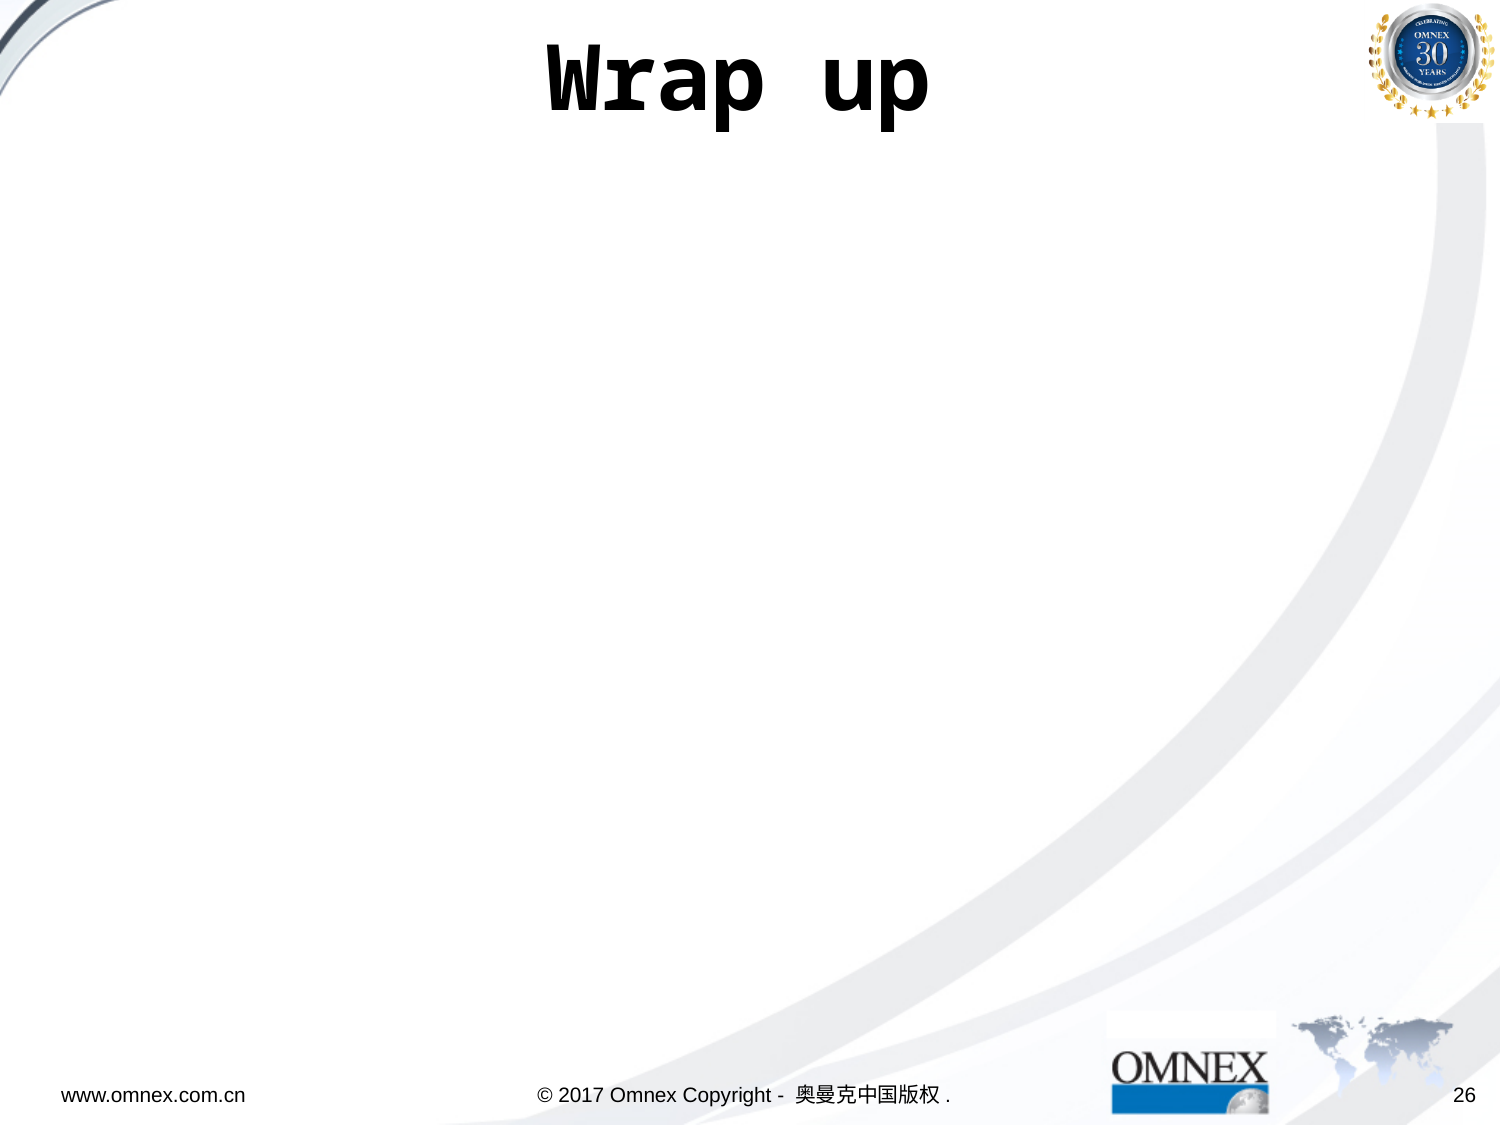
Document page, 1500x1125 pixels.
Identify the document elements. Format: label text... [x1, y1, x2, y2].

title Wrap up [0, 21, 1479, 126]
picture [0, 0, 1500, 1125]
